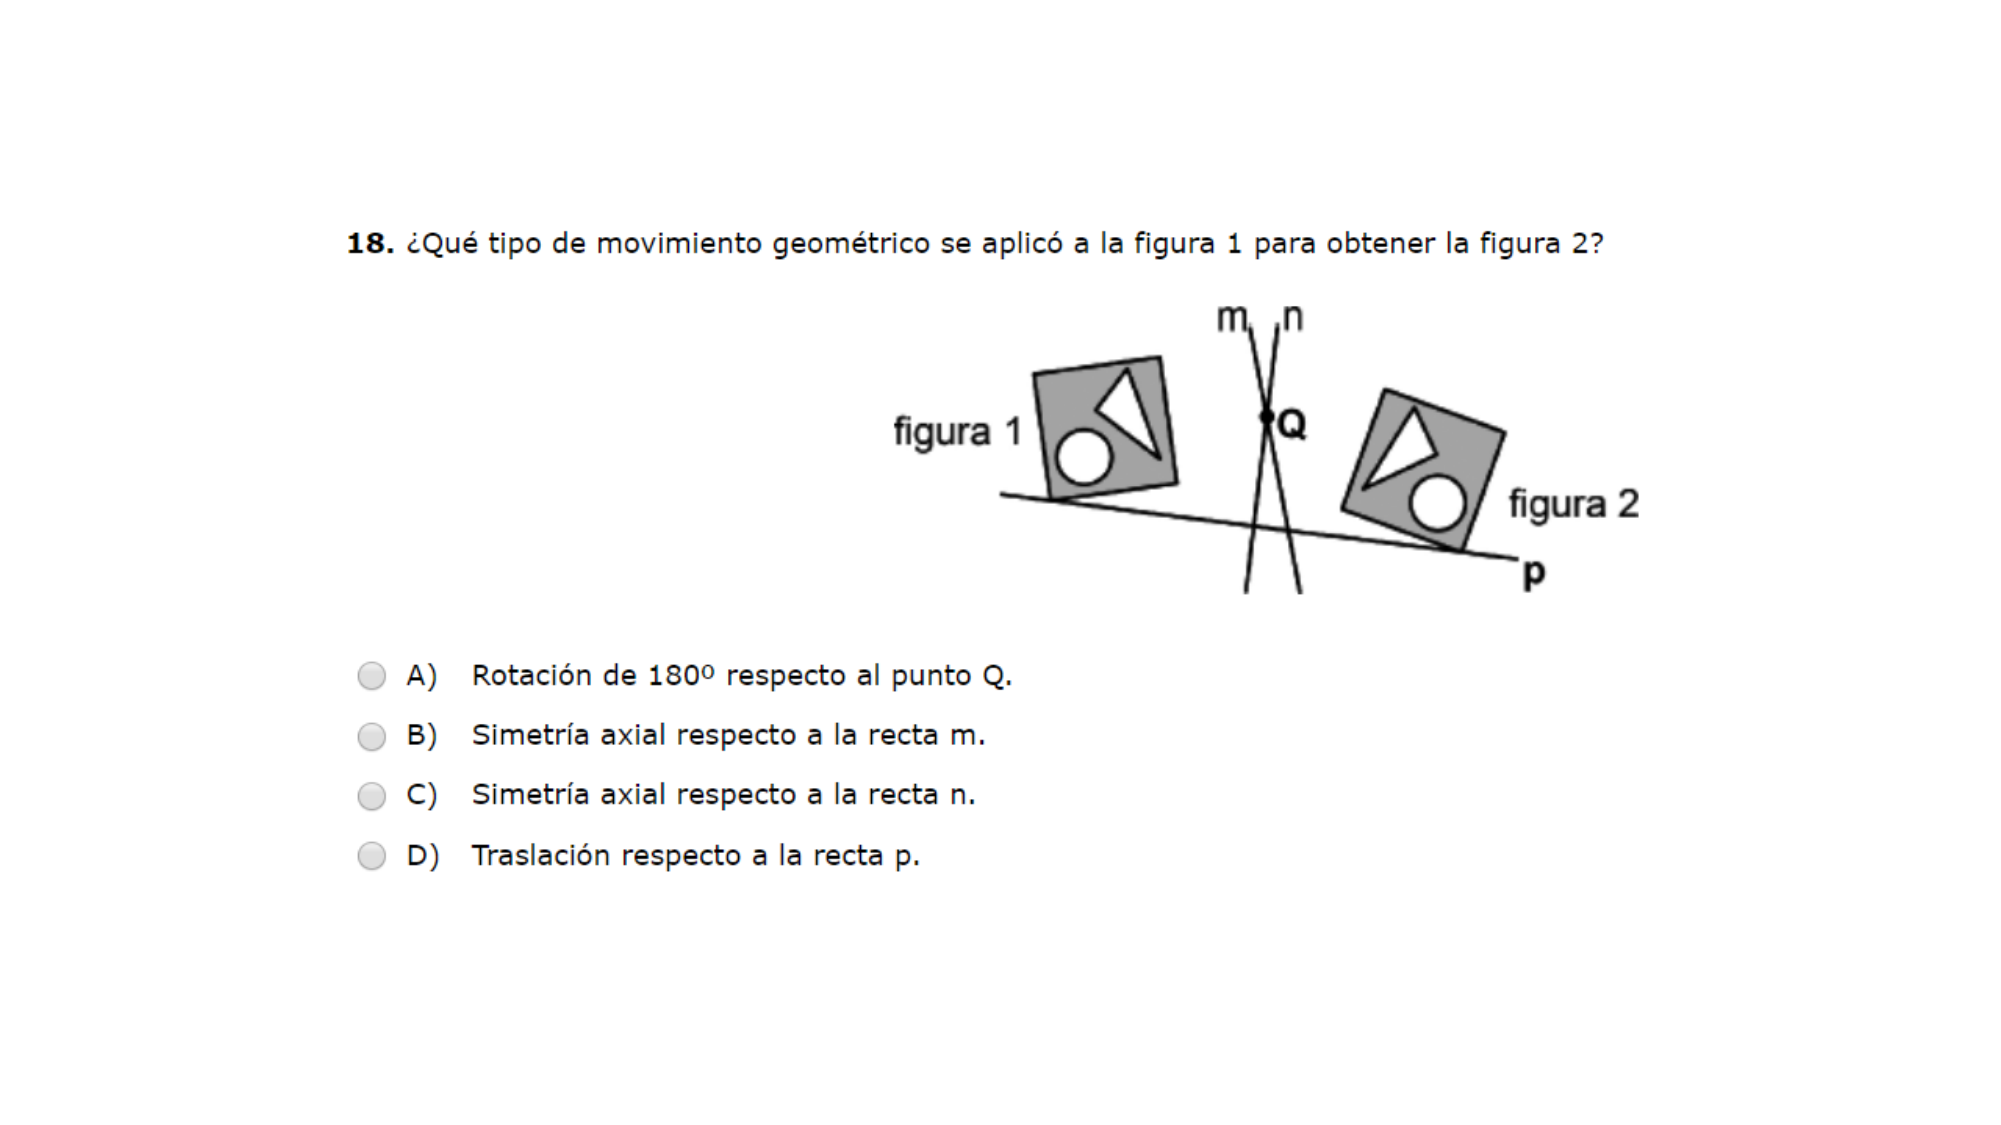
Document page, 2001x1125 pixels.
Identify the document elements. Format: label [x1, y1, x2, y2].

picture [333, 222, 1667, 903]
